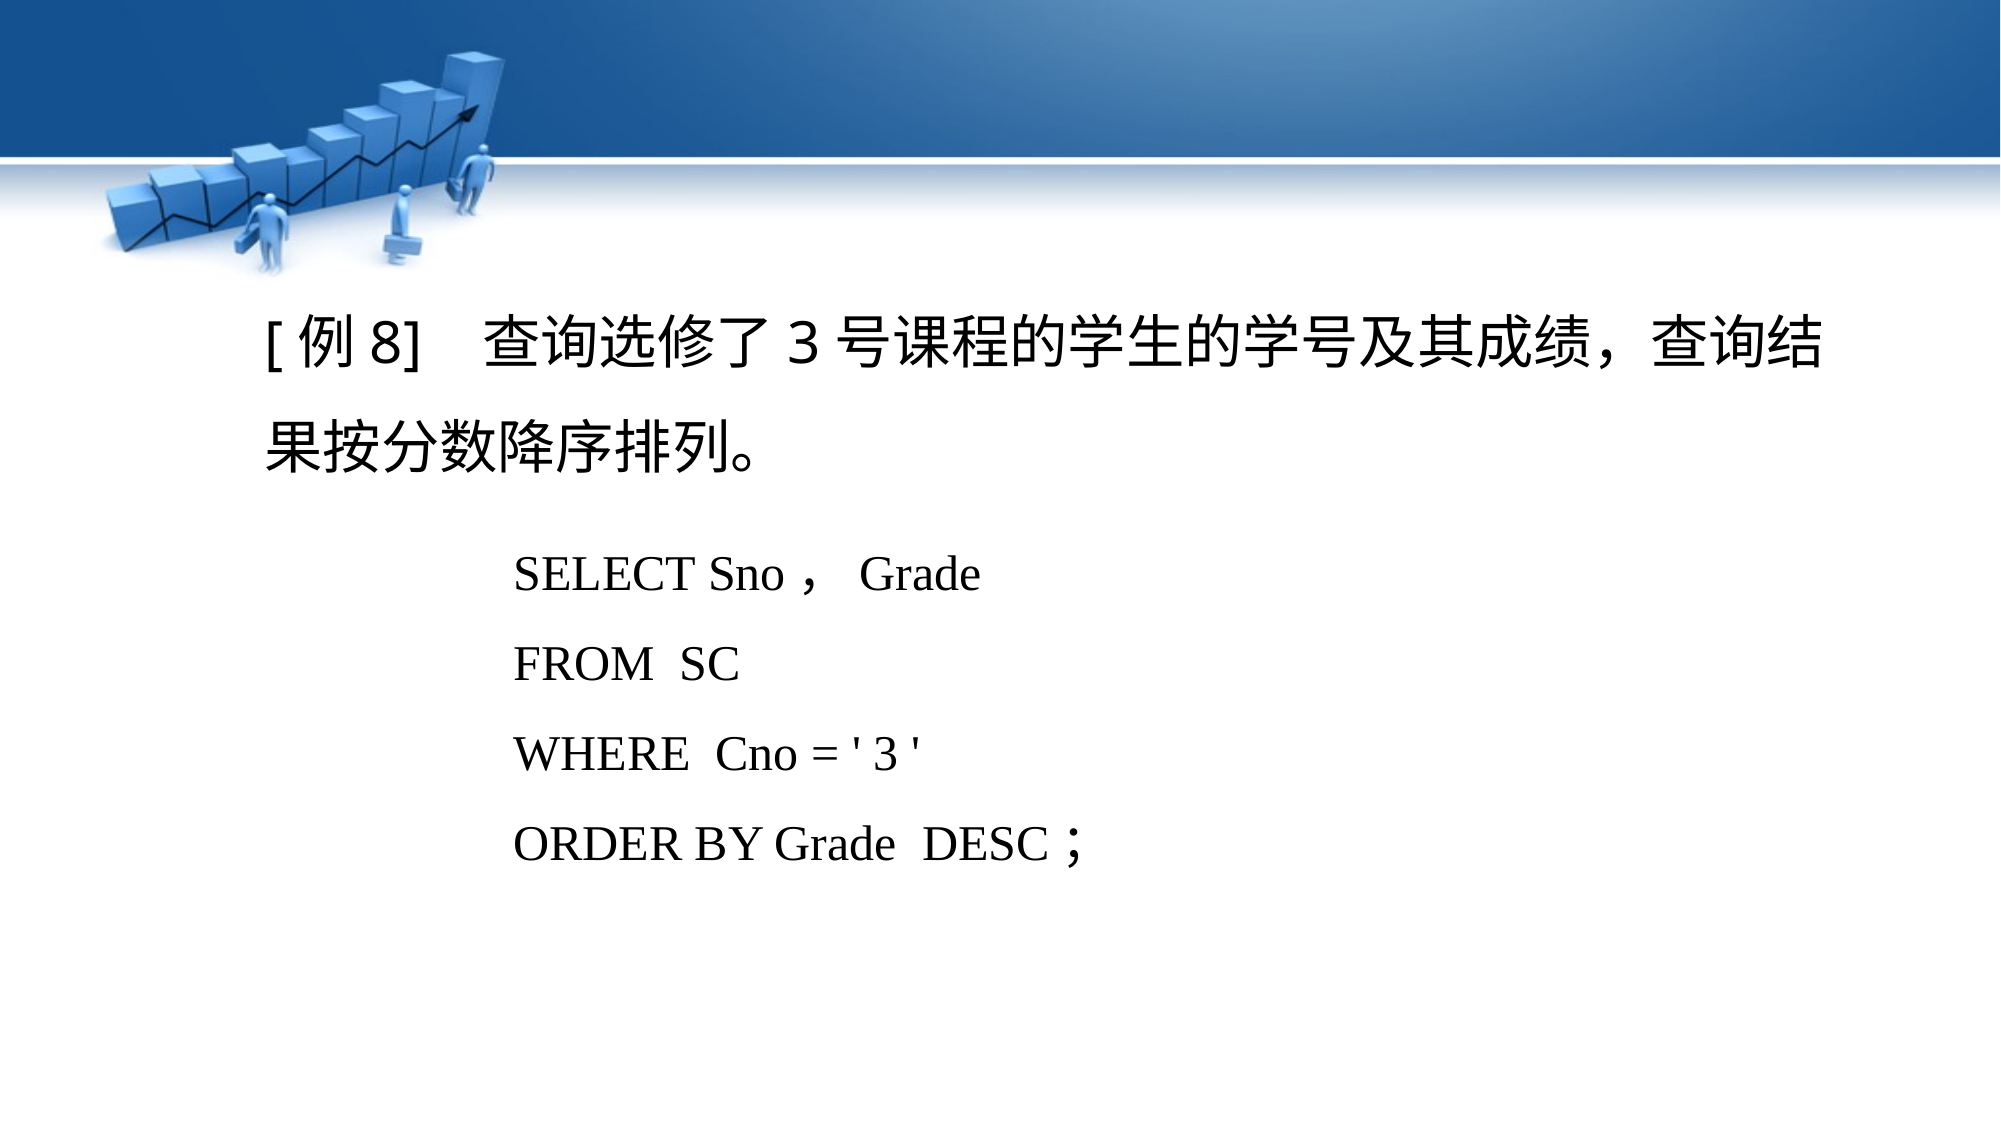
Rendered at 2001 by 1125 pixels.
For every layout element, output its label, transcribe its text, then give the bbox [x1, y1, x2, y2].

text_box SELECT Sno，Grade FROM SC WHERE Cno = ' 3 ' ORDER BY Grade DESC； [497, 503, 1624, 879]
text_box [例8] 查询选修了3号课程的学生的学号及其成绩，查询结果按分数降序排列。 [249, 262, 1885, 488]
picture [0, 0, 2001, 1125]
